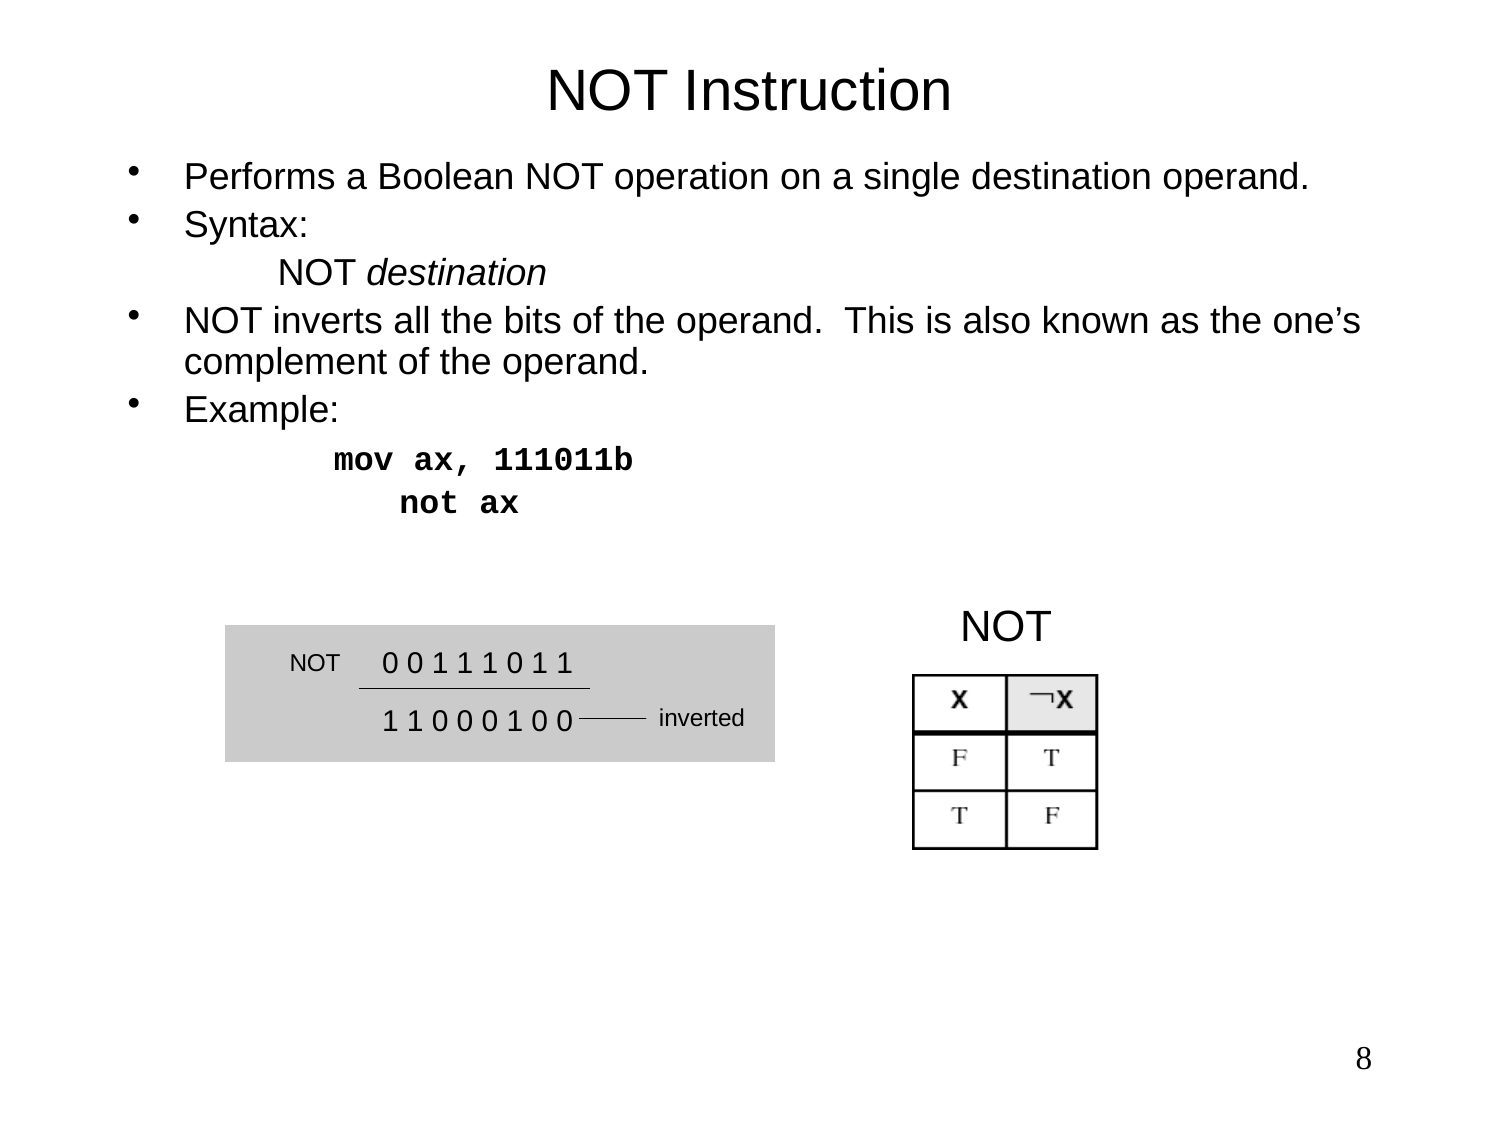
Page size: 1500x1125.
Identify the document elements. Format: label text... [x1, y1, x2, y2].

slide_number 8 [1224, 1024, 1388, 1088]
title NOT Instruction [112, 37, 1388, 138]
picture [912, 674, 1101, 851]
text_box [224, 624, 776, 762]
list Performs a Boolean NOT operation on a single destination operand. Syntax: NOT destination NOT inverts all the bits of the operand. This is also known as the one’s complement of the operand. Example: mov ax, 111011b not ax [112, 149, 1388, 576]
text_box NOT [924, 575, 1088, 673]
